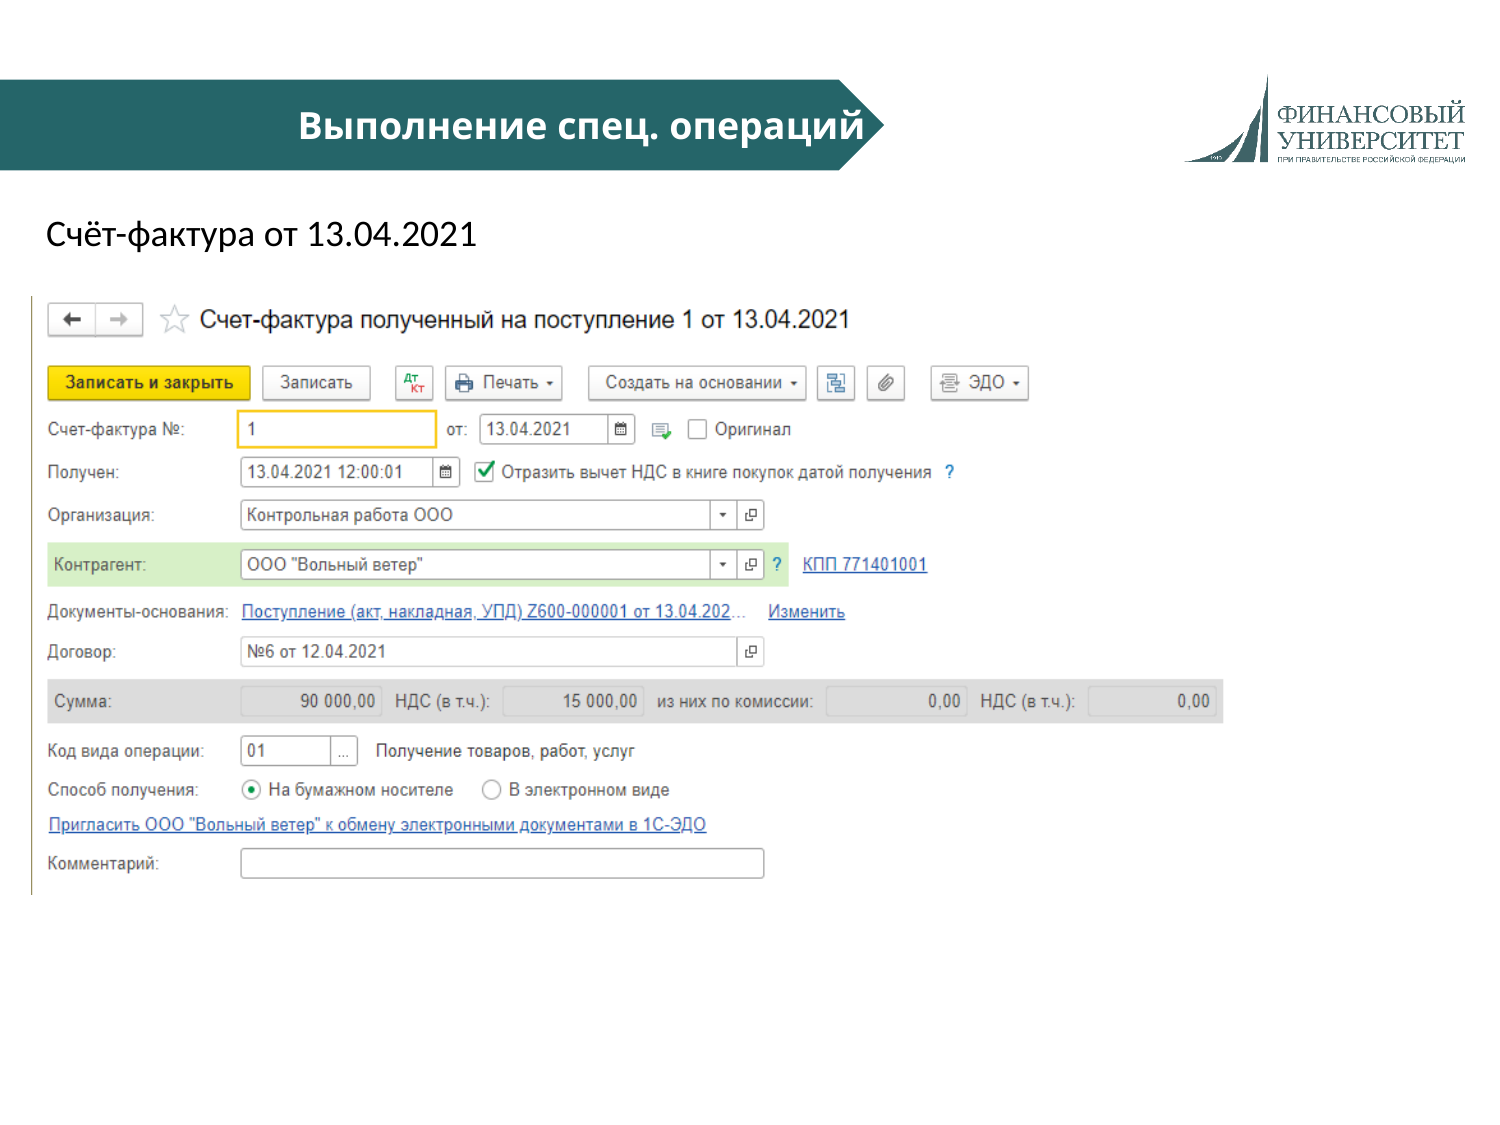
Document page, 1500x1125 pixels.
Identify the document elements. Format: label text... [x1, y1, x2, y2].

text_box Выполнение спец. операций [282, 94, 881, 155]
picture [1182, 70, 1466, 171]
text_box Счёт-фактура от 13.04.2021 [31, 202, 1179, 262]
text_box [881, 120, 886, 130]
picture [31, 296, 1240, 895]
text_box [0, 78, 856, 172]
